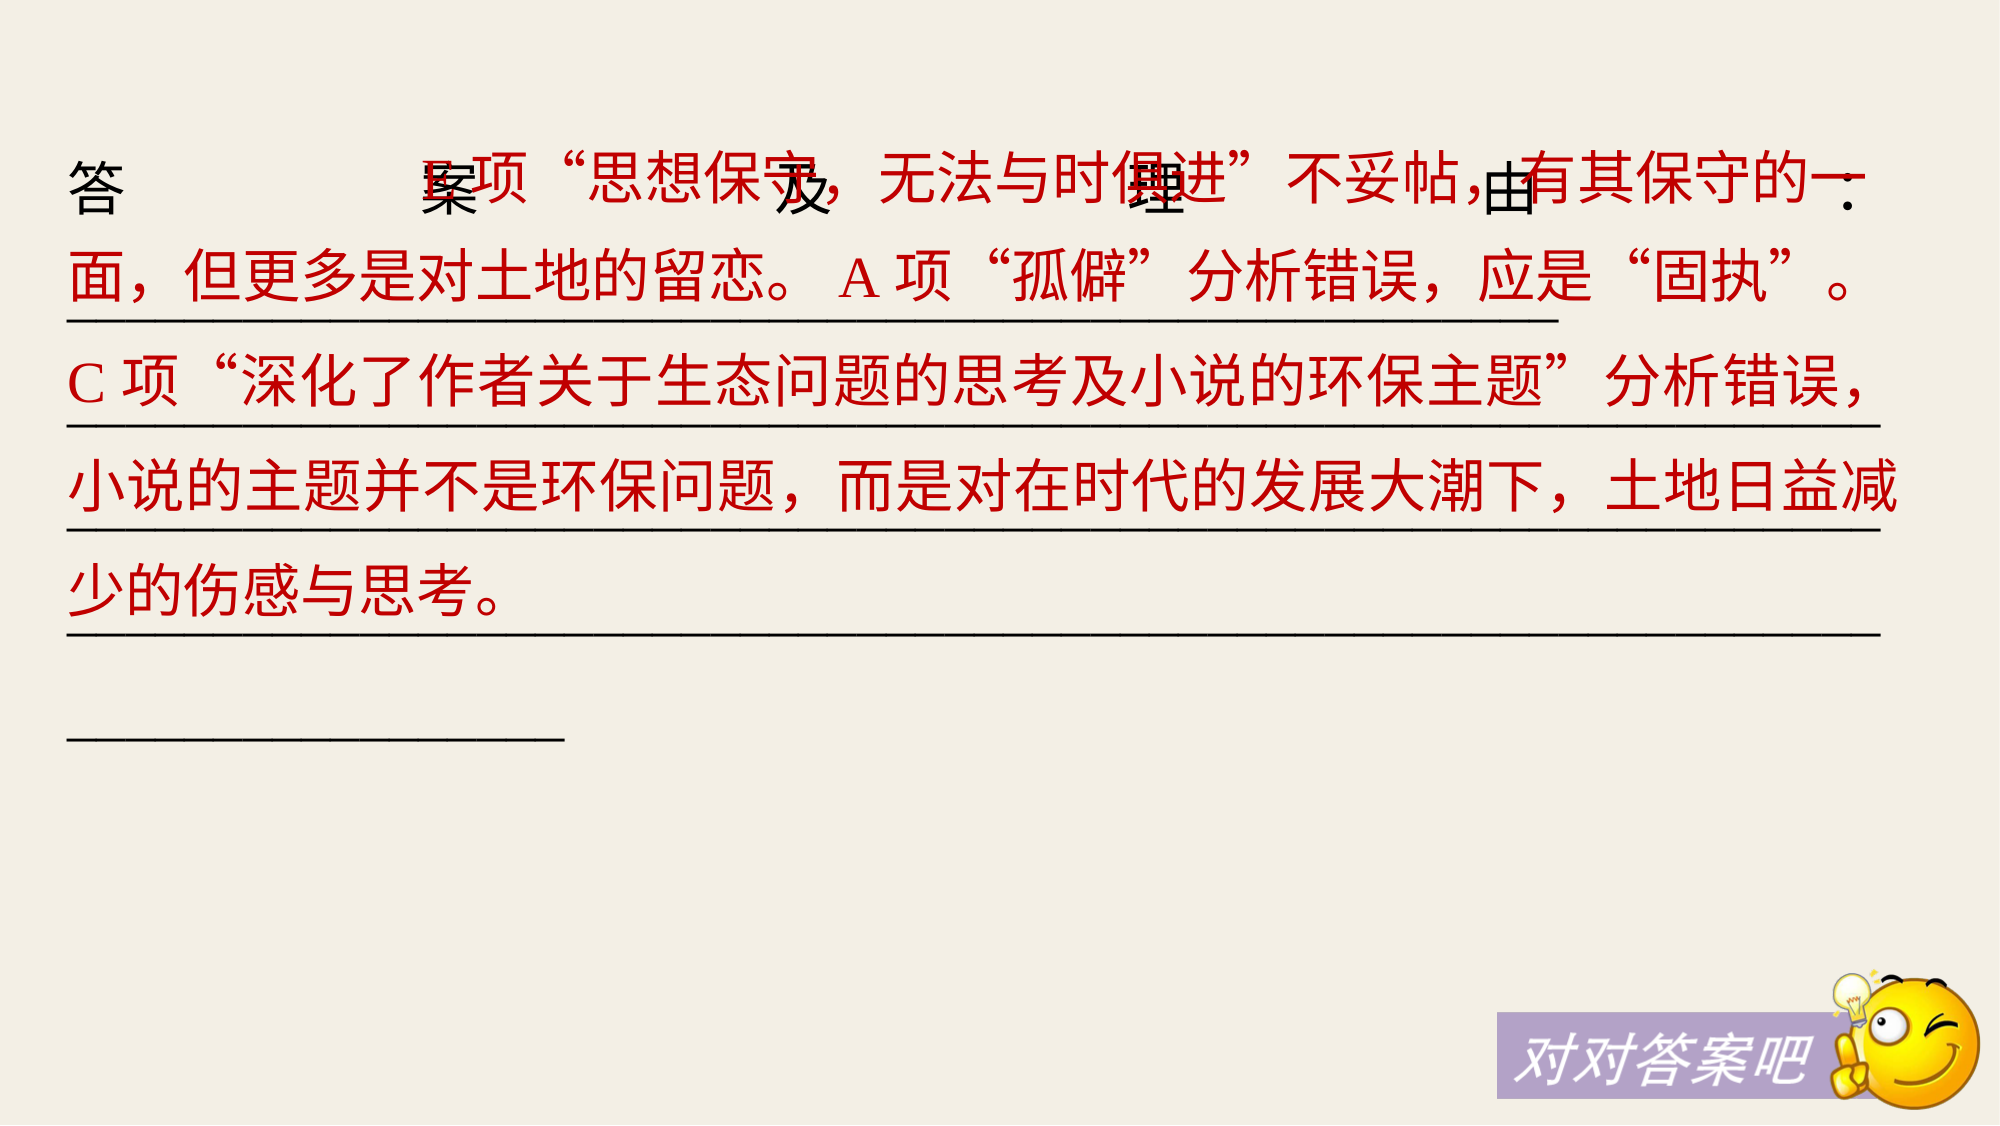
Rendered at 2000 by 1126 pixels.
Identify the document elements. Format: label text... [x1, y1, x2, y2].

text_box 面，但更多是对土地的留恋。A项“孤僻”分析错误，应是“固执”。C项“深化了作者关于生态问题的思考及小说的环保主题”分析错误，小说的主题并不是环保问题，而是对在时代的发展大潮下，土地日益减少的伤感与思考。 [52, 196, 1914, 632]
text_box 答案及理由：___________________________________________________ ___________________________________________________________________________________________________________________________________________________________________________________________________________ [47, 106, 1926, 757]
text_box E项“思想保守，无法与时俱进”不妥帖，有其保守的一 [406, 98, 1917, 219]
picture [1477, 968, 1981, 1125]
